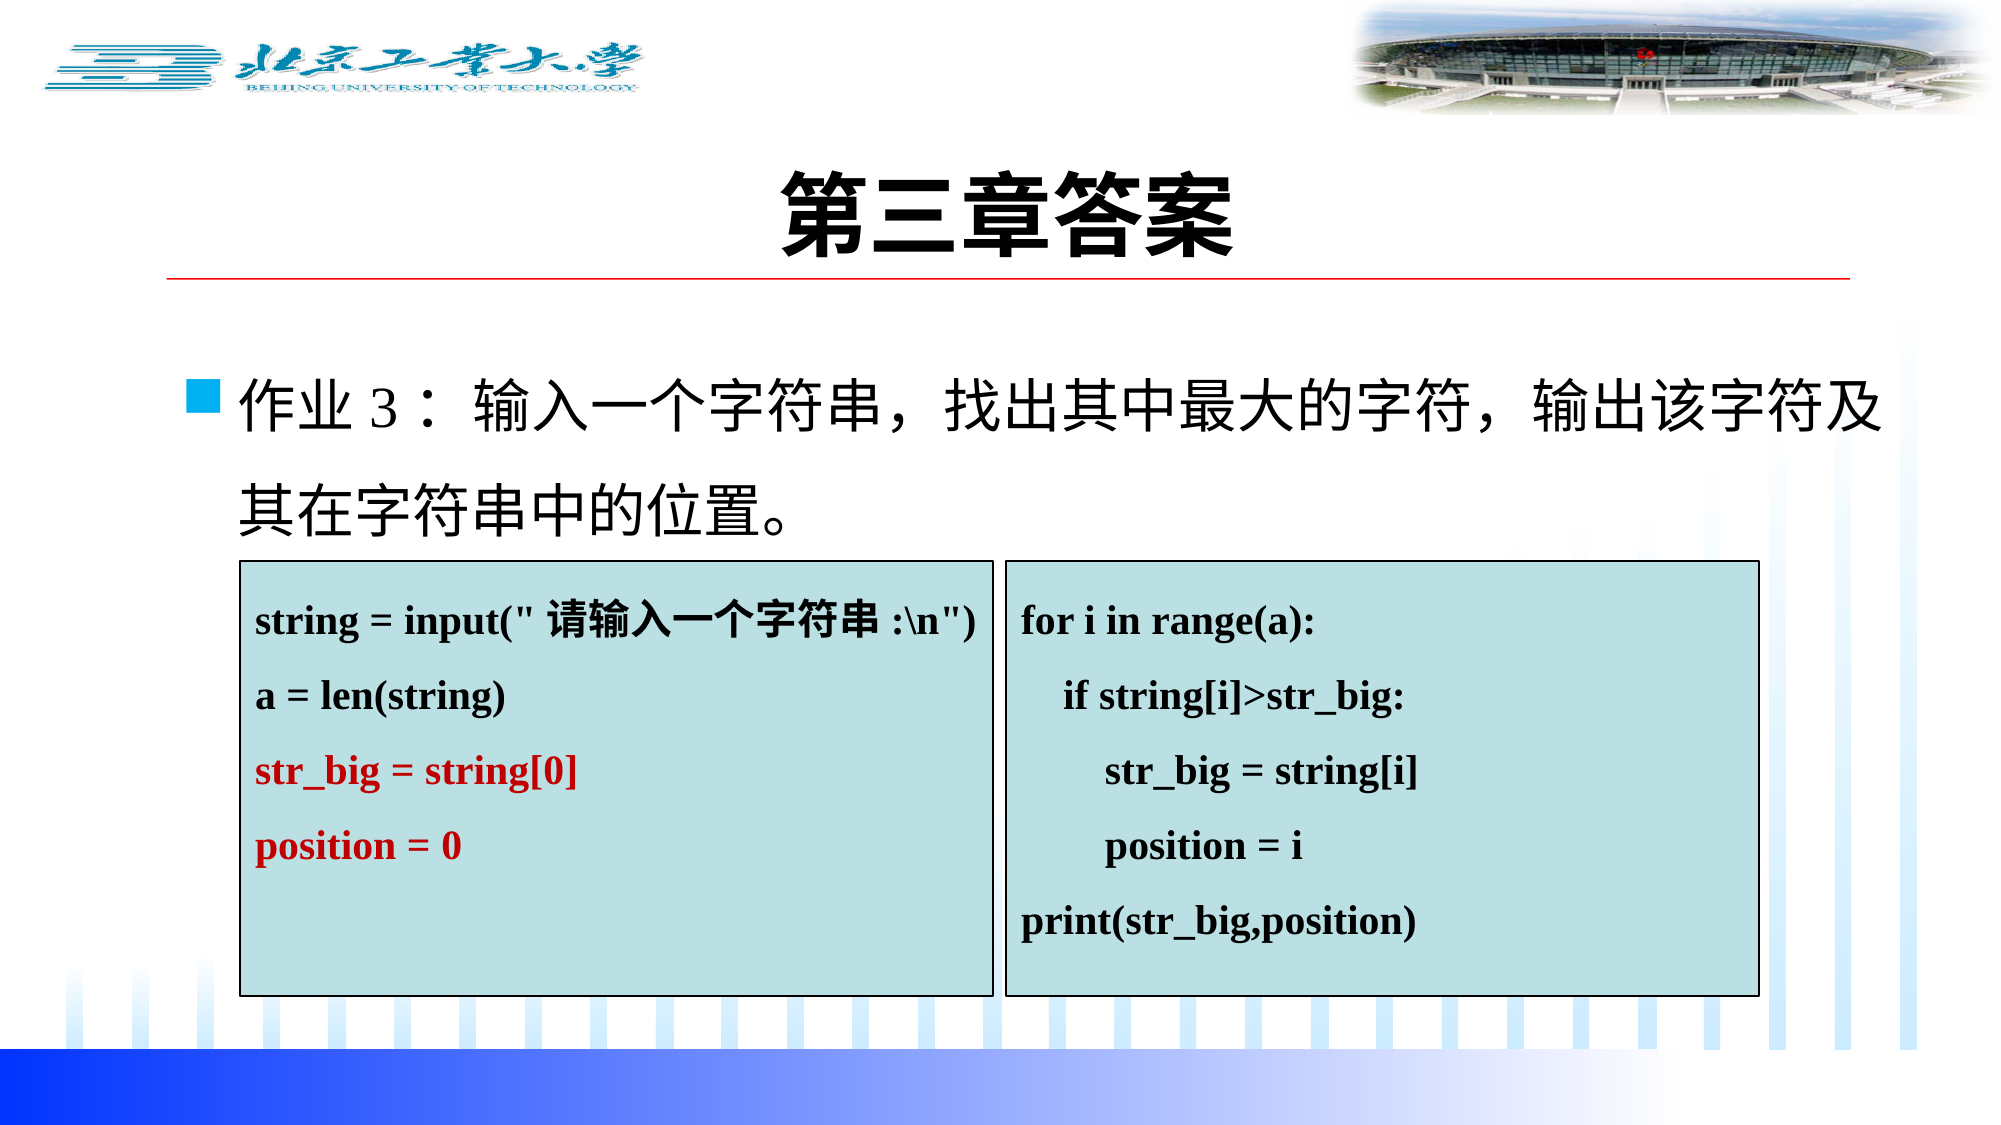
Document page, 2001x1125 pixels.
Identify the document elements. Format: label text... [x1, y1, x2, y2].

text_box string = input("请输入一个字符串:\n") a = len(string) str_big = string[0] position = 0 [240, 560, 993, 996]
title 第六章例题 [432, 1050, 436, 1125]
text_box 作业3：输入一个字符串，找出其中最大的字符，输出该字符及其在字符串中的位置。 [166, 326, 1900, 676]
text_box for i in range(a): if string[i]>str_big: str_big = string[i] position = i print(str_big,position) [1006, 560, 1759, 996]
picture [1346, 0, 2000, 115]
text_box 第三章答案 [166, 137, 1847, 289]
picture [23, 36, 707, 102]
